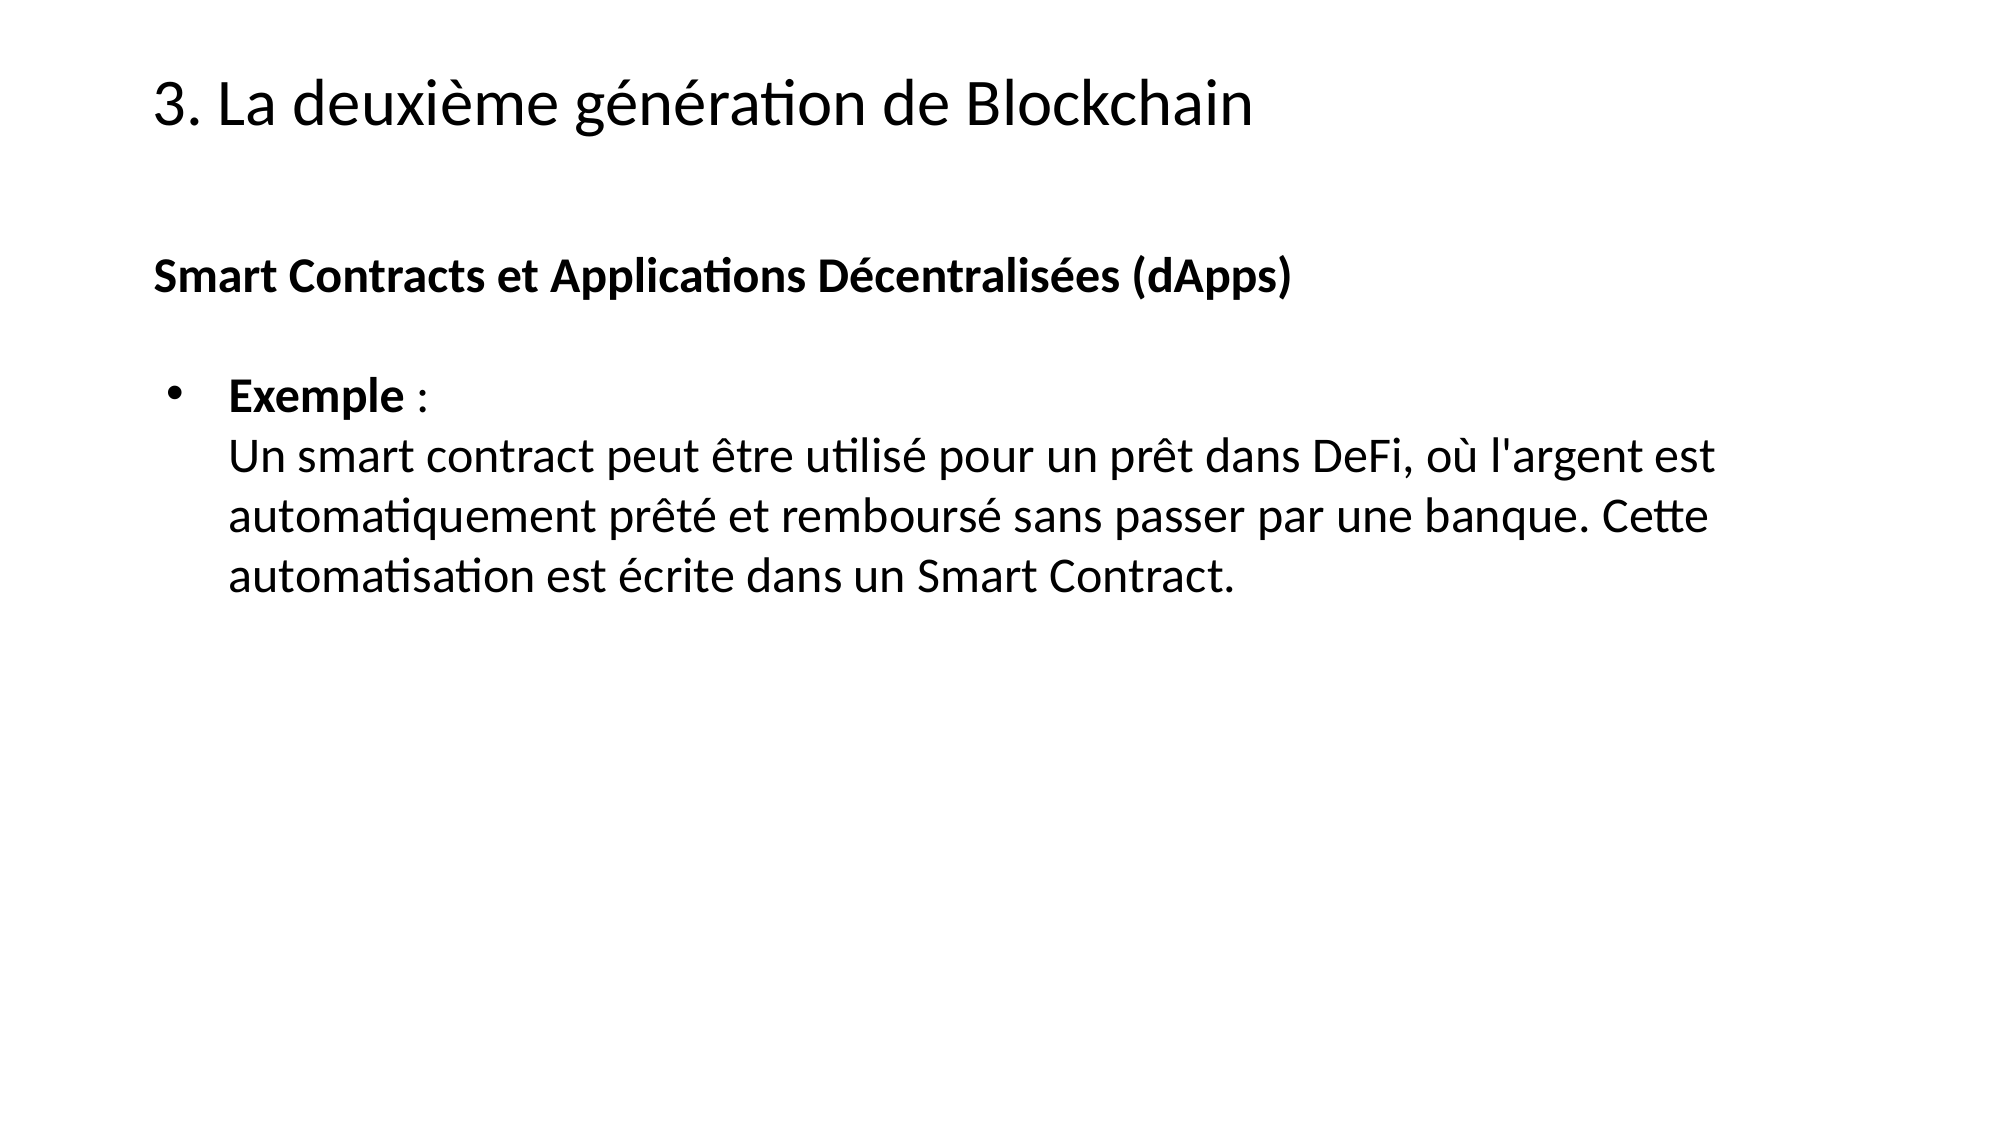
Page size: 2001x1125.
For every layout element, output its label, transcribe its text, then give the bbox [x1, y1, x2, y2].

text_box Smart Contracts et Applications Décentralisées (dApps) Exemple : Un smart contract peut être utilisé pour un prêt dans DeFi, où l'argent est automatiquement prêté et remboursé sans passer par une banque. Cette automatisation est écrite dans un Smart Contract. [138, 234, 1866, 610]
text_box 3. La deuxième génération de Blockchain [137, 59, 1863, 155]
